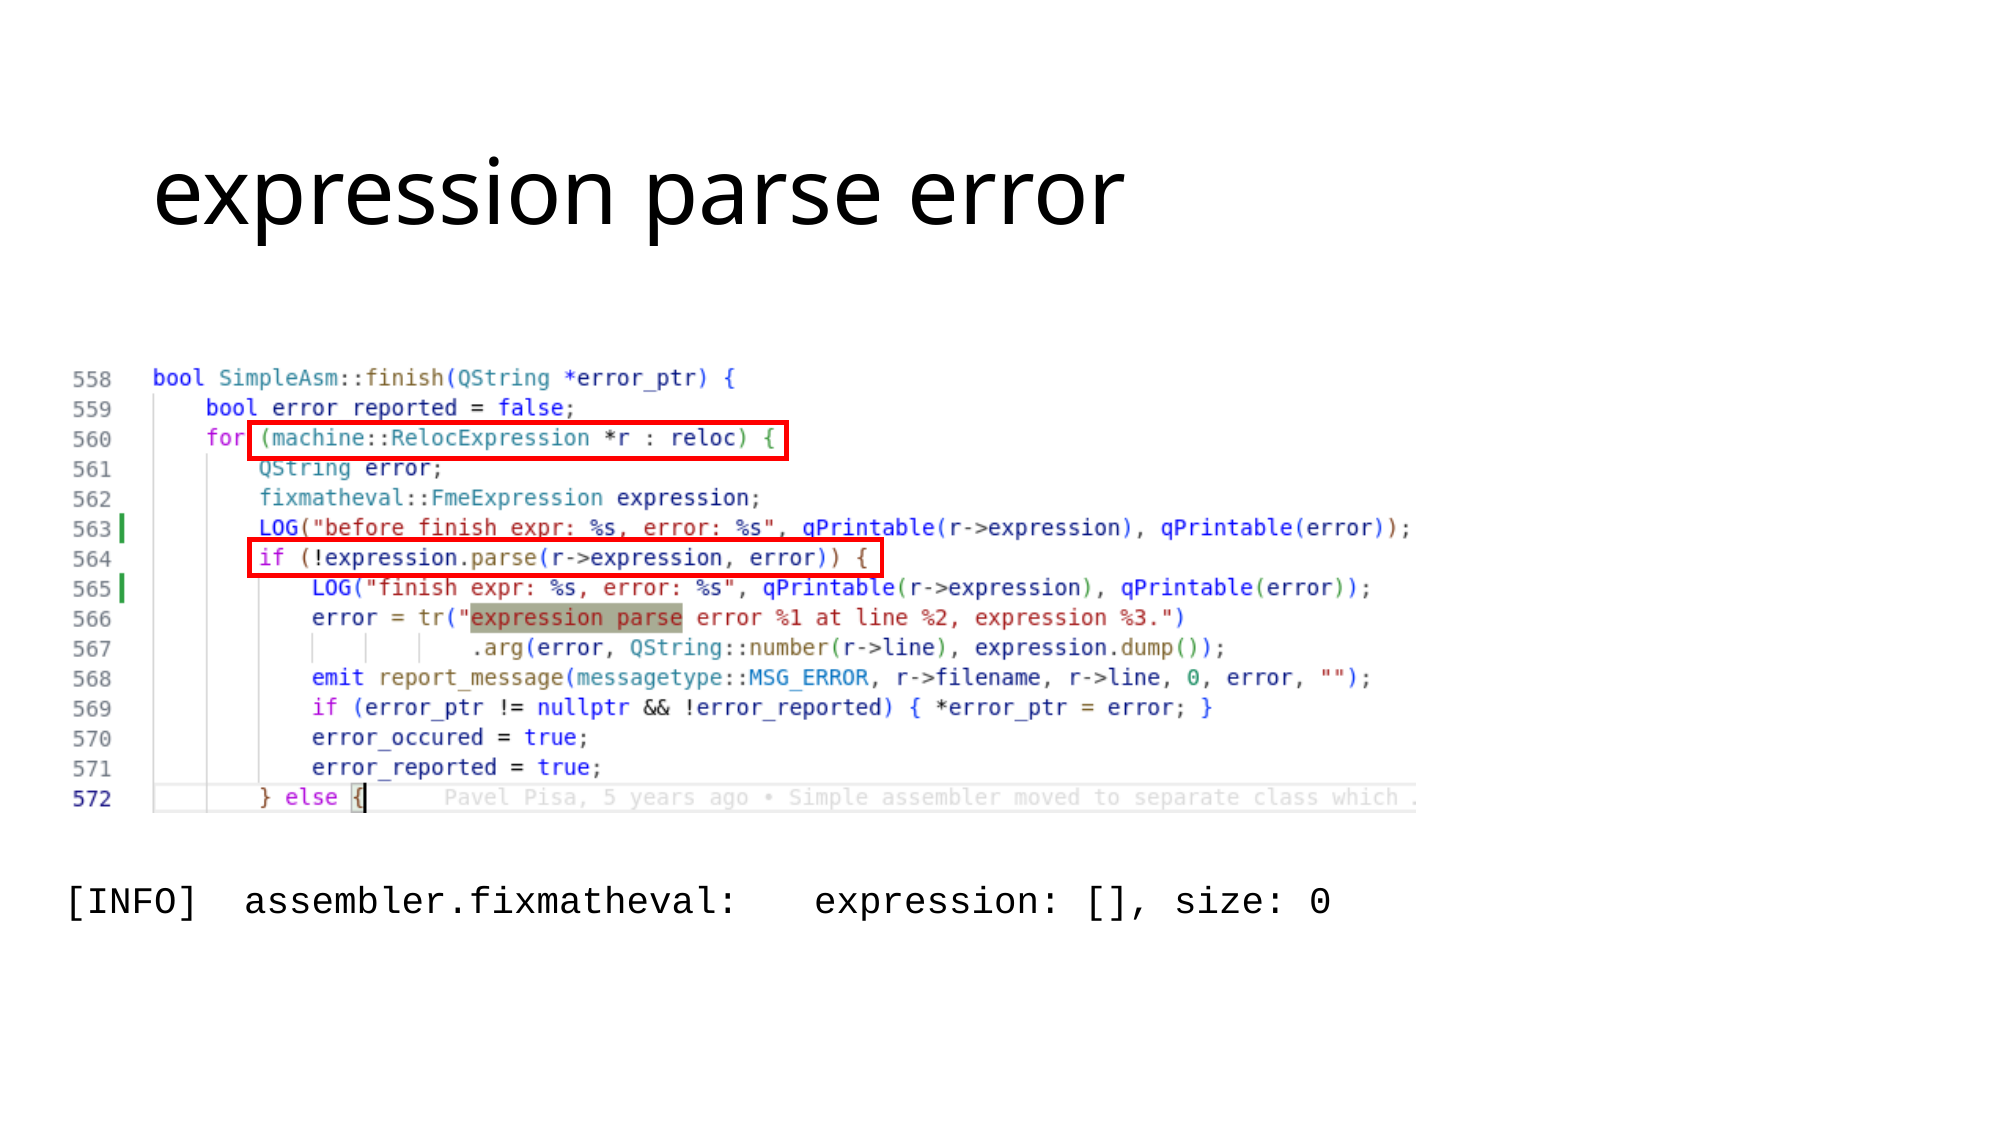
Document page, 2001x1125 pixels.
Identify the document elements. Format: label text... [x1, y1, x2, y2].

title expression parse error [137, 85, 1863, 304]
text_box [49, 359, 1416, 813]
text_box [INFO] assembler.fixmatheval: expression: [], size: 0 [49, 869, 1372, 938]
